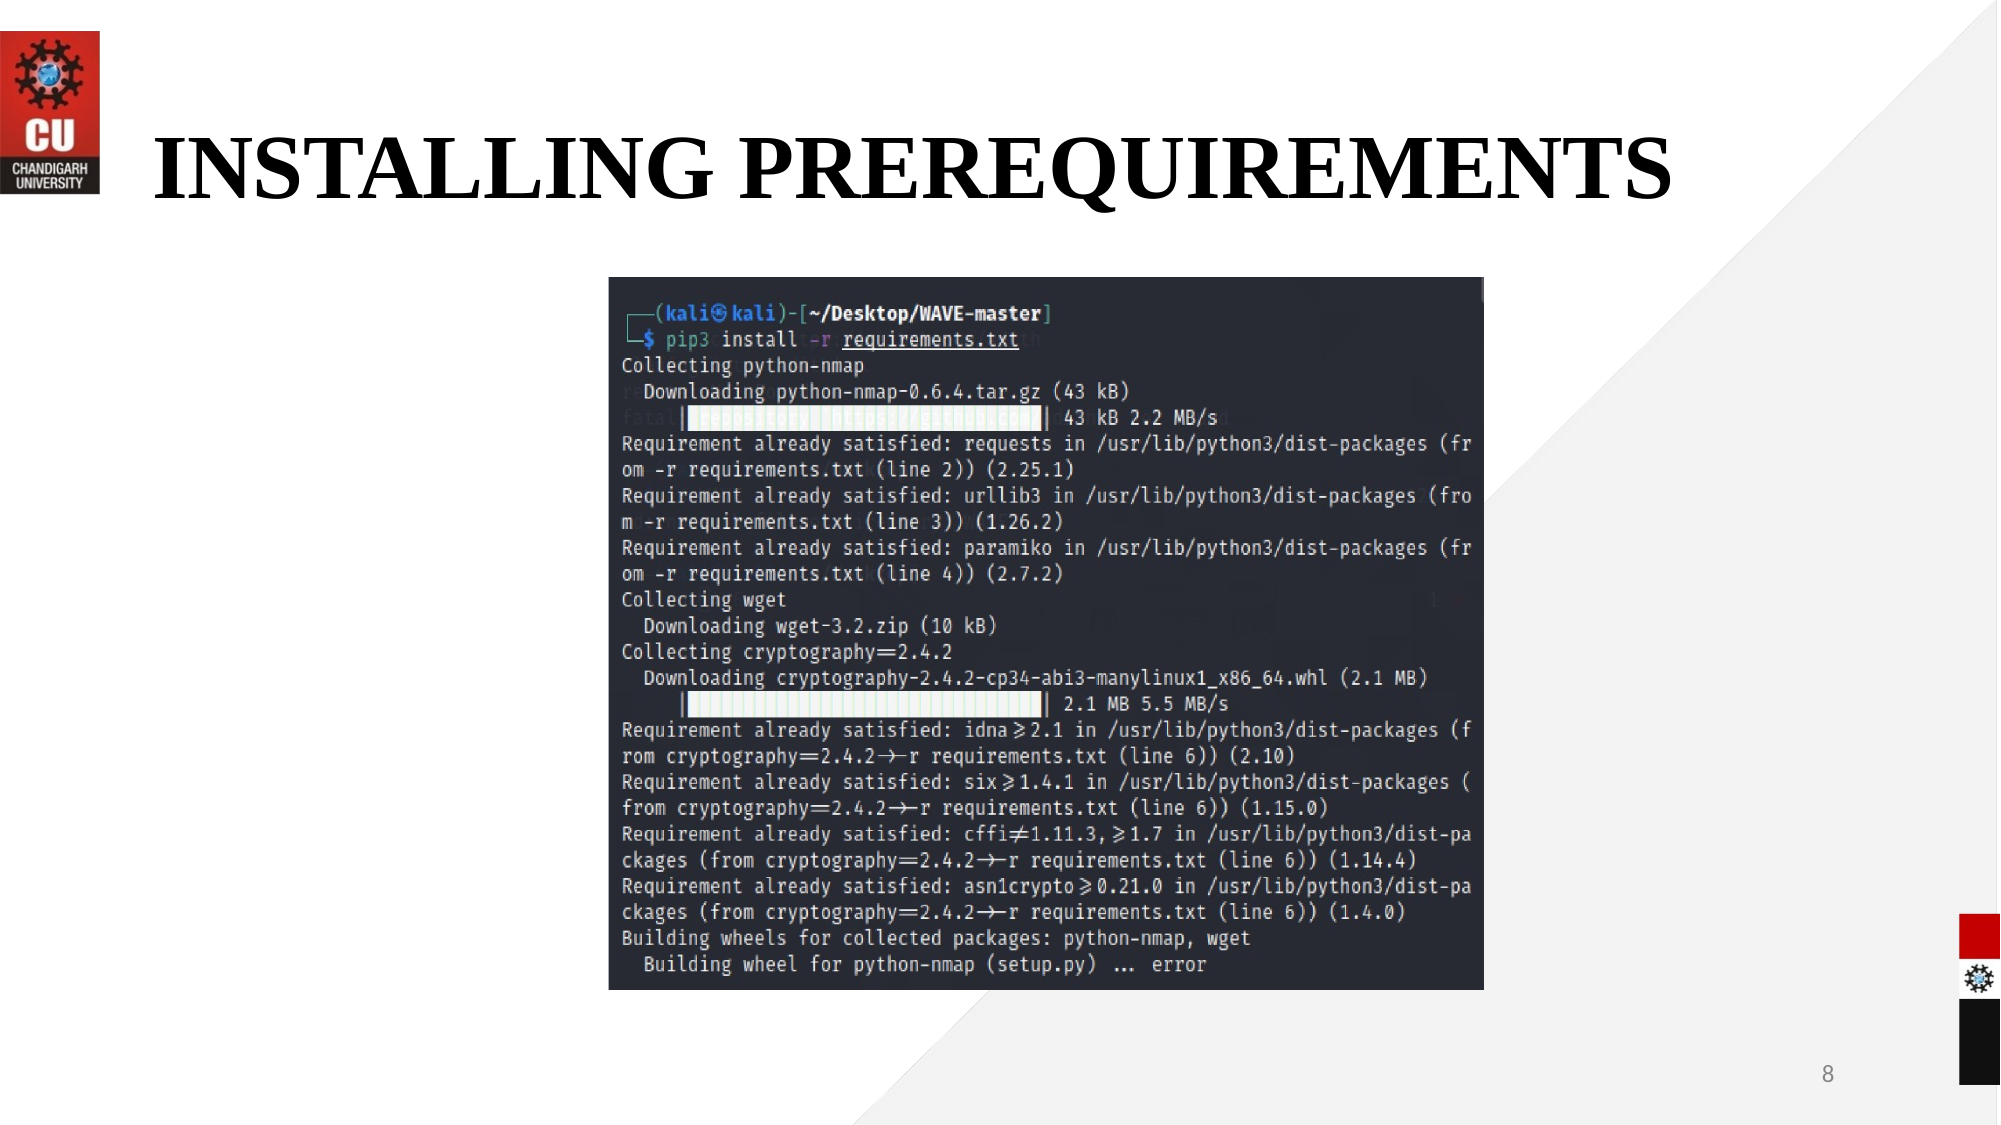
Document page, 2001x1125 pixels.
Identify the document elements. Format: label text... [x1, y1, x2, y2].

picture [0, 0, 2000, 1125]
text_box [608, 277, 1484, 990]
title INSTALLING PREREQUIREMENTS [150, 104, 1684, 295]
slide_number 19 [1815, 1061, 1854, 1125]
